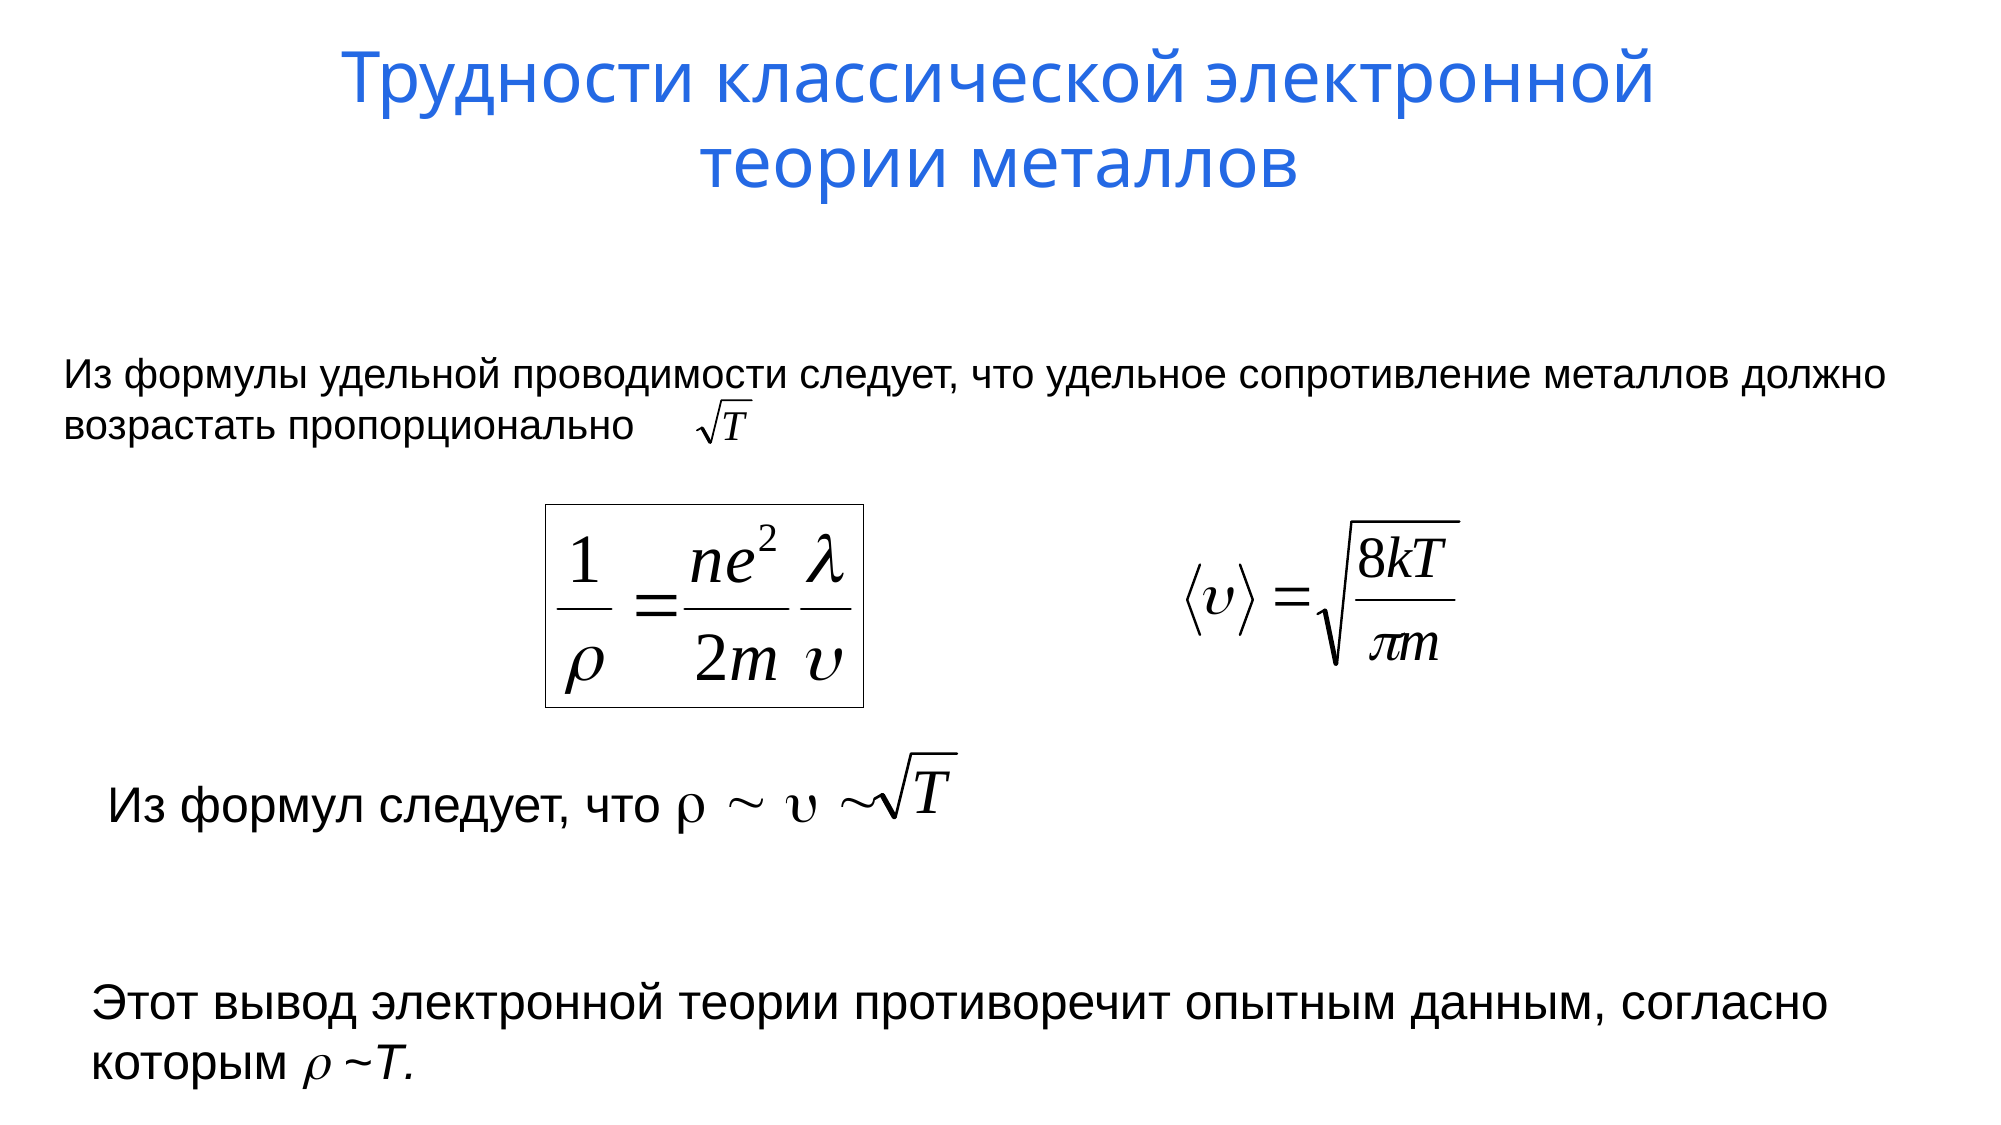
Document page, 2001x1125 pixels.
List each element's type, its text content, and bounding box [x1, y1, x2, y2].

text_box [862, 740, 969, 830]
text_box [546, 505, 863, 707]
text_box Из формулы удельной проводимости следует, что удельное сопротивление металлов должно возрастать пропорционально [48, 339, 1956, 455]
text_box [688, 391, 760, 452]
text_box Трудности классической электронной теории металлов [296, 24, 1704, 209]
text_box Этот вывод электронной теории противоречит опытным данным, согласно которым  ~T. [76, 962, 1956, 1098]
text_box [1176, 506, 1470, 678]
text_box Из формул следует, что     [92, 756, 1112, 842]
